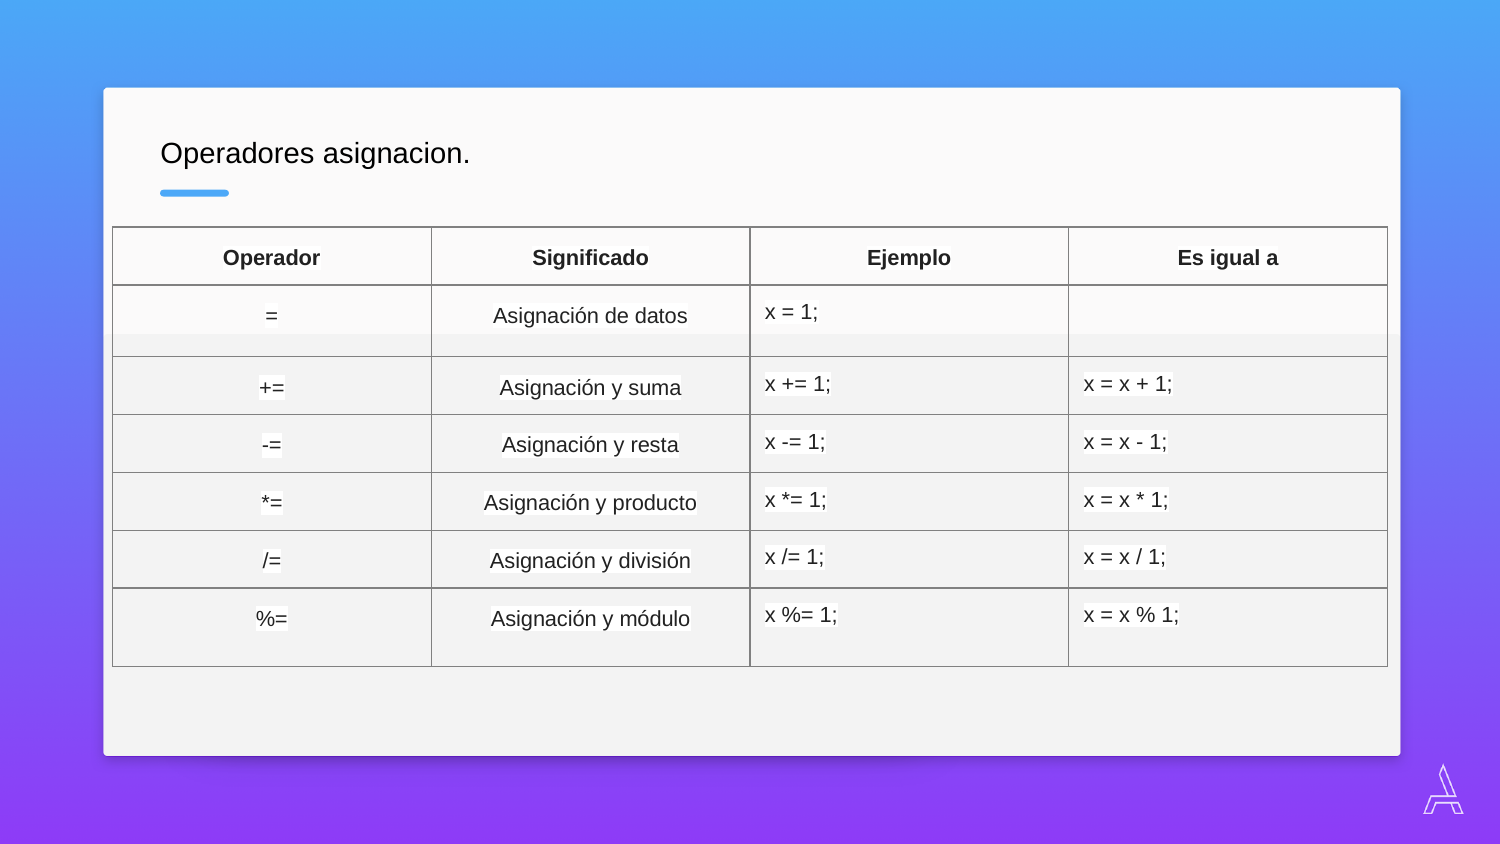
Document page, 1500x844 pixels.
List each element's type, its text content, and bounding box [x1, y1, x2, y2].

table_cell x += 1; [751, 357, 1068, 414]
table_cell x /= 1; [751, 531, 1068, 587]
table_cell Asignación y módulo [432, 589, 749, 666]
table_cell %= [113, 589, 431, 666]
table_cell x = x * 1; [1069, 473, 1387, 530]
text_box Operadores asignacion. [145, 118, 849, 184]
table_cell Asignación de datos [432, 286, 749, 356]
table_header Operador [113, 228, 431, 284]
table_cell [1069, 286, 1387, 356]
table_cell += [113, 357, 431, 414]
table_header Significado [432, 228, 749, 284]
picture [0, 0, 1500, 844]
table_cell x = x + 1; [1069, 357, 1387, 414]
table_header Es igual a [1069, 228, 1387, 284]
table_cell /= [113, 531, 431, 587]
table_cell -= [113, 415, 431, 472]
table_cell Asignación y división [432, 531, 749, 587]
table_header Ejemplo [751, 228, 1068, 284]
table_cell Asignación y producto [432, 473, 749, 530]
table_cell x = x - 1; [1069, 415, 1387, 472]
table_cell x %= 1; [751, 589, 1068, 666]
table_cell x = 1; [751, 286, 1068, 356]
table_cell Asignación y suma [432, 357, 749, 414]
table_cell x -= 1; [751, 415, 1068, 472]
table_cell x *= 1; [751, 473, 1068, 530]
table_cell Asignación y resta [432, 415, 749, 472]
text_box [160, 189, 229, 197]
table_cell = [113, 286, 431, 356]
table_cell *= [113, 473, 431, 530]
table_cell x = x / 1; [1069, 531, 1387, 587]
table_cell x = x % 1; [1069, 589, 1387, 666]
